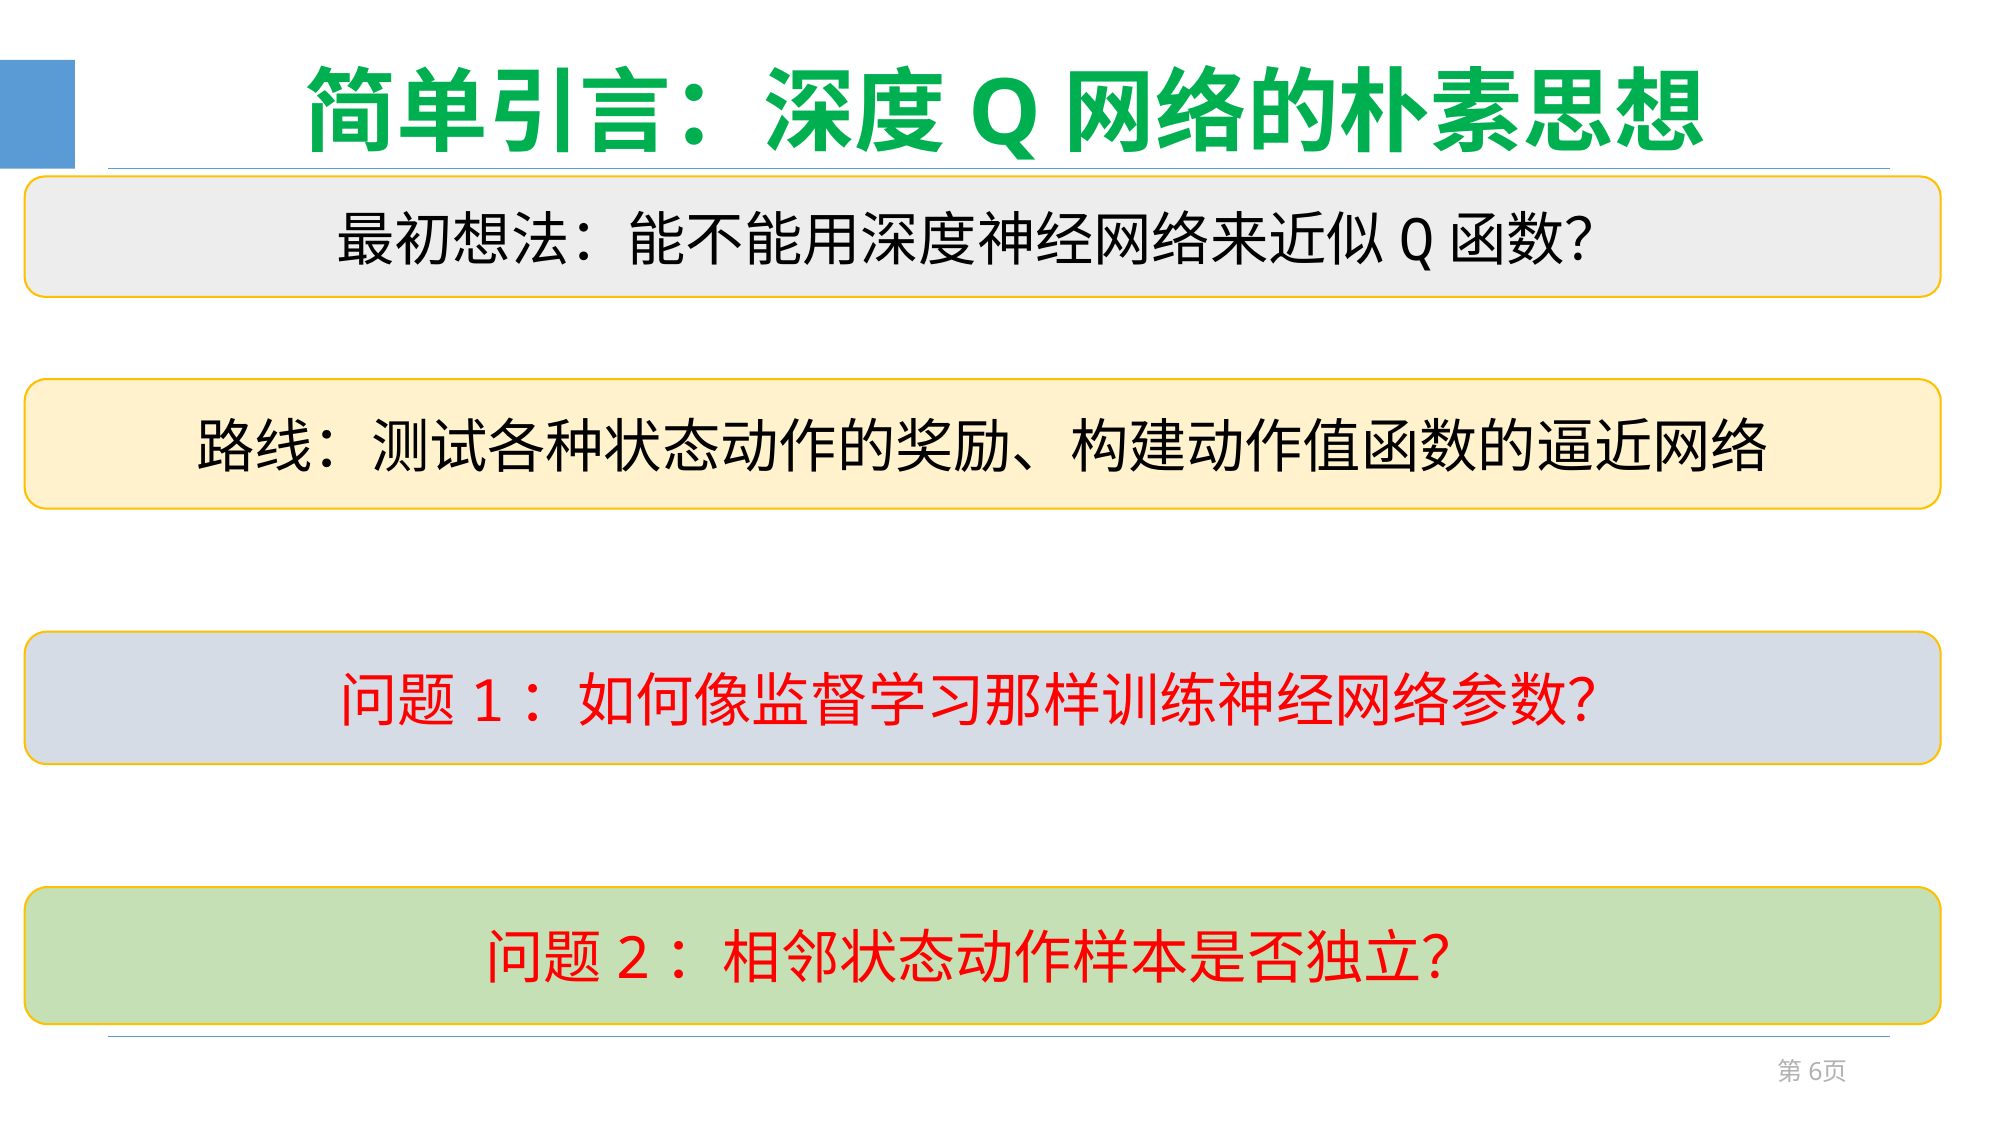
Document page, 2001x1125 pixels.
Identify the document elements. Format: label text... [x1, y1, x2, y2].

title 简单引言：深度Q网络的朴素思想 [52, 6, 1959, 224]
text_box 问题1：如何像监督学习那样训练神经网络参数？ [23, 630, 1942, 766]
text_box 最初想法：能不能用深度神经网络来近似Q函数？ [23, 175, 1942, 298]
text_box 路线：测试各种状态动作的奖励、构建动作值函数的逼近网络 [23, 378, 1942, 510]
slide_number 第6页 [1396, 1042, 1863, 1103]
text_box 问题2：相邻状态动作样本是否独立？ [23, 886, 1942, 1026]
